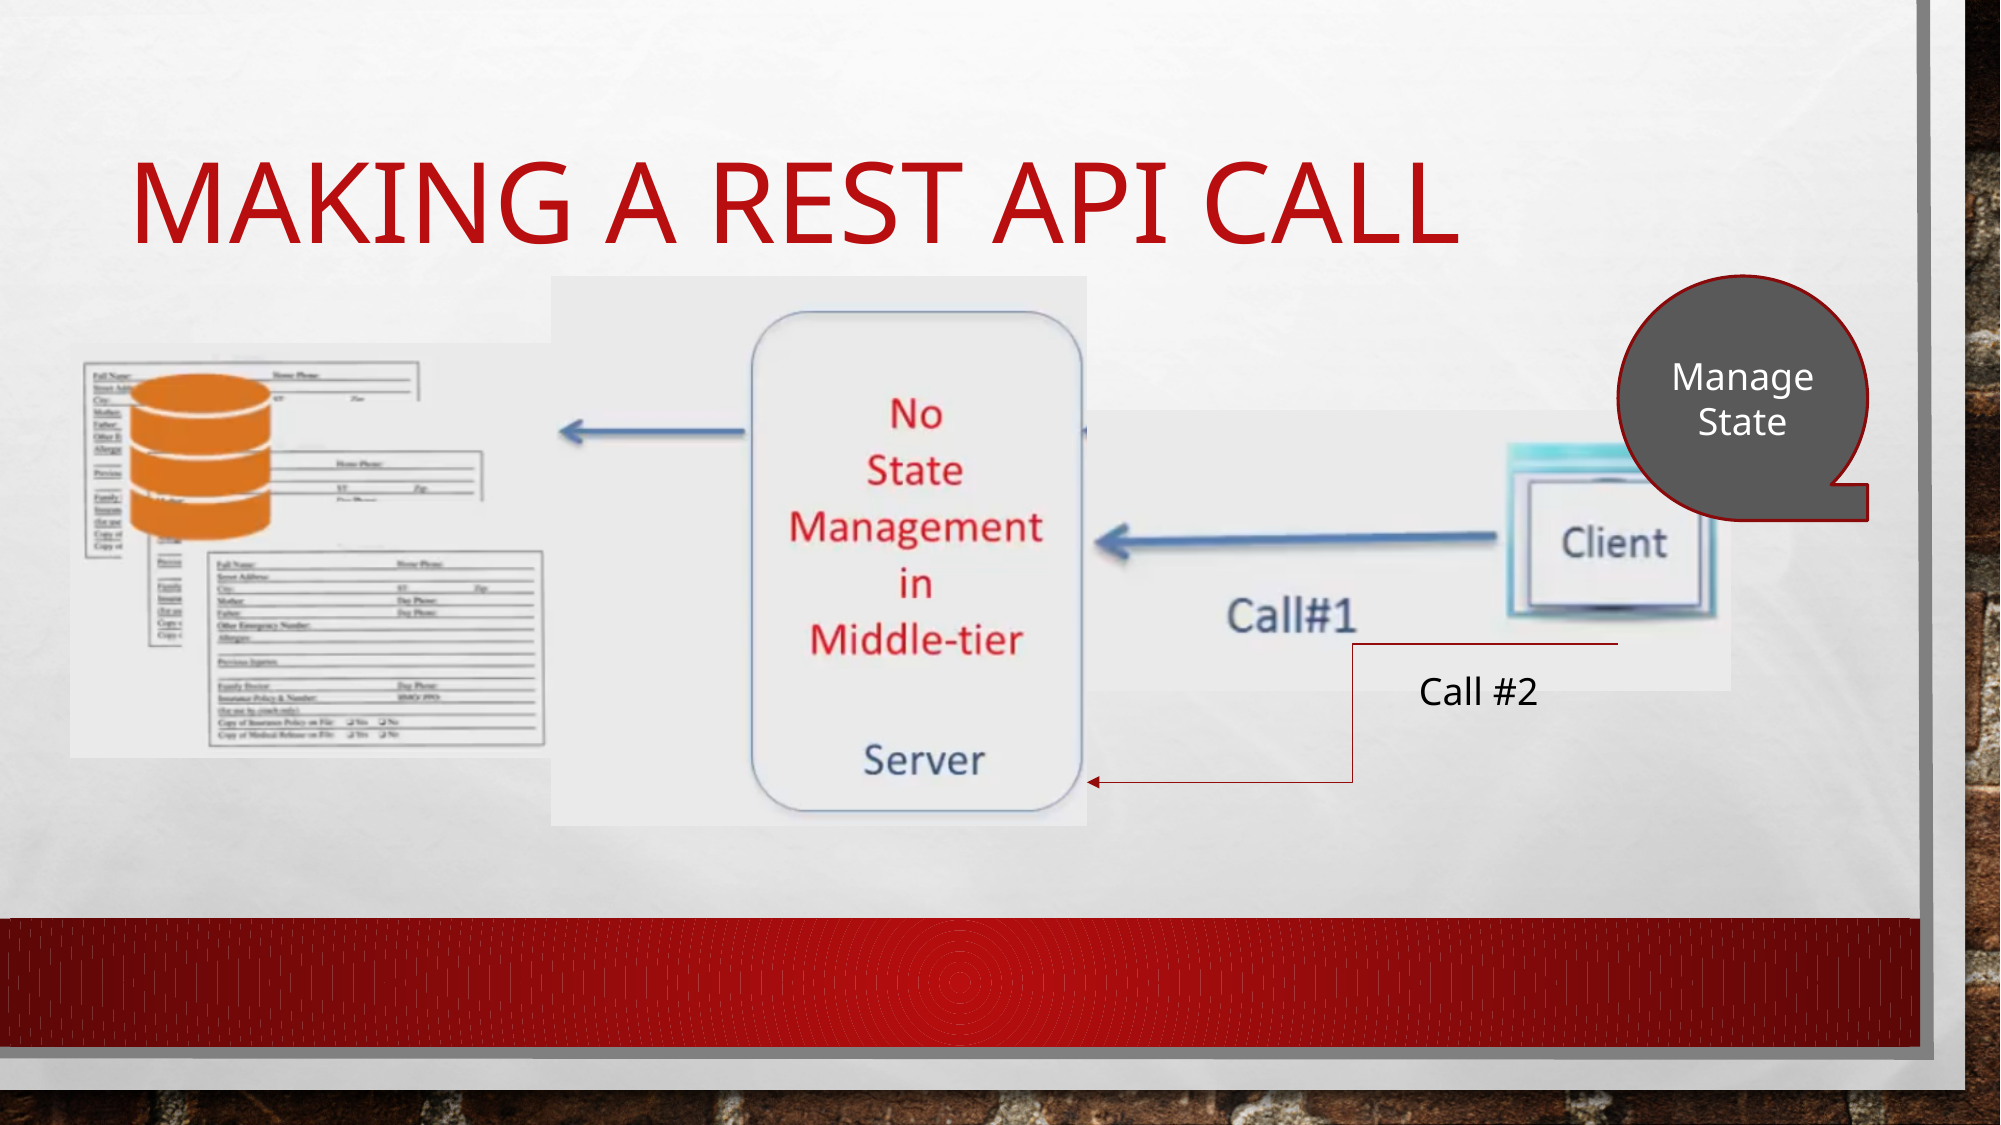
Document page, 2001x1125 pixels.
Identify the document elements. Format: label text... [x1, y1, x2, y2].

picture [0, 0, 2000, 1125]
picture [70, 275, 1731, 826]
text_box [1086, 643, 1619, 783]
text_box Manage State [1616, 274, 1870, 523]
title Making a REST API CAll [112, 112, 1818, 302]
